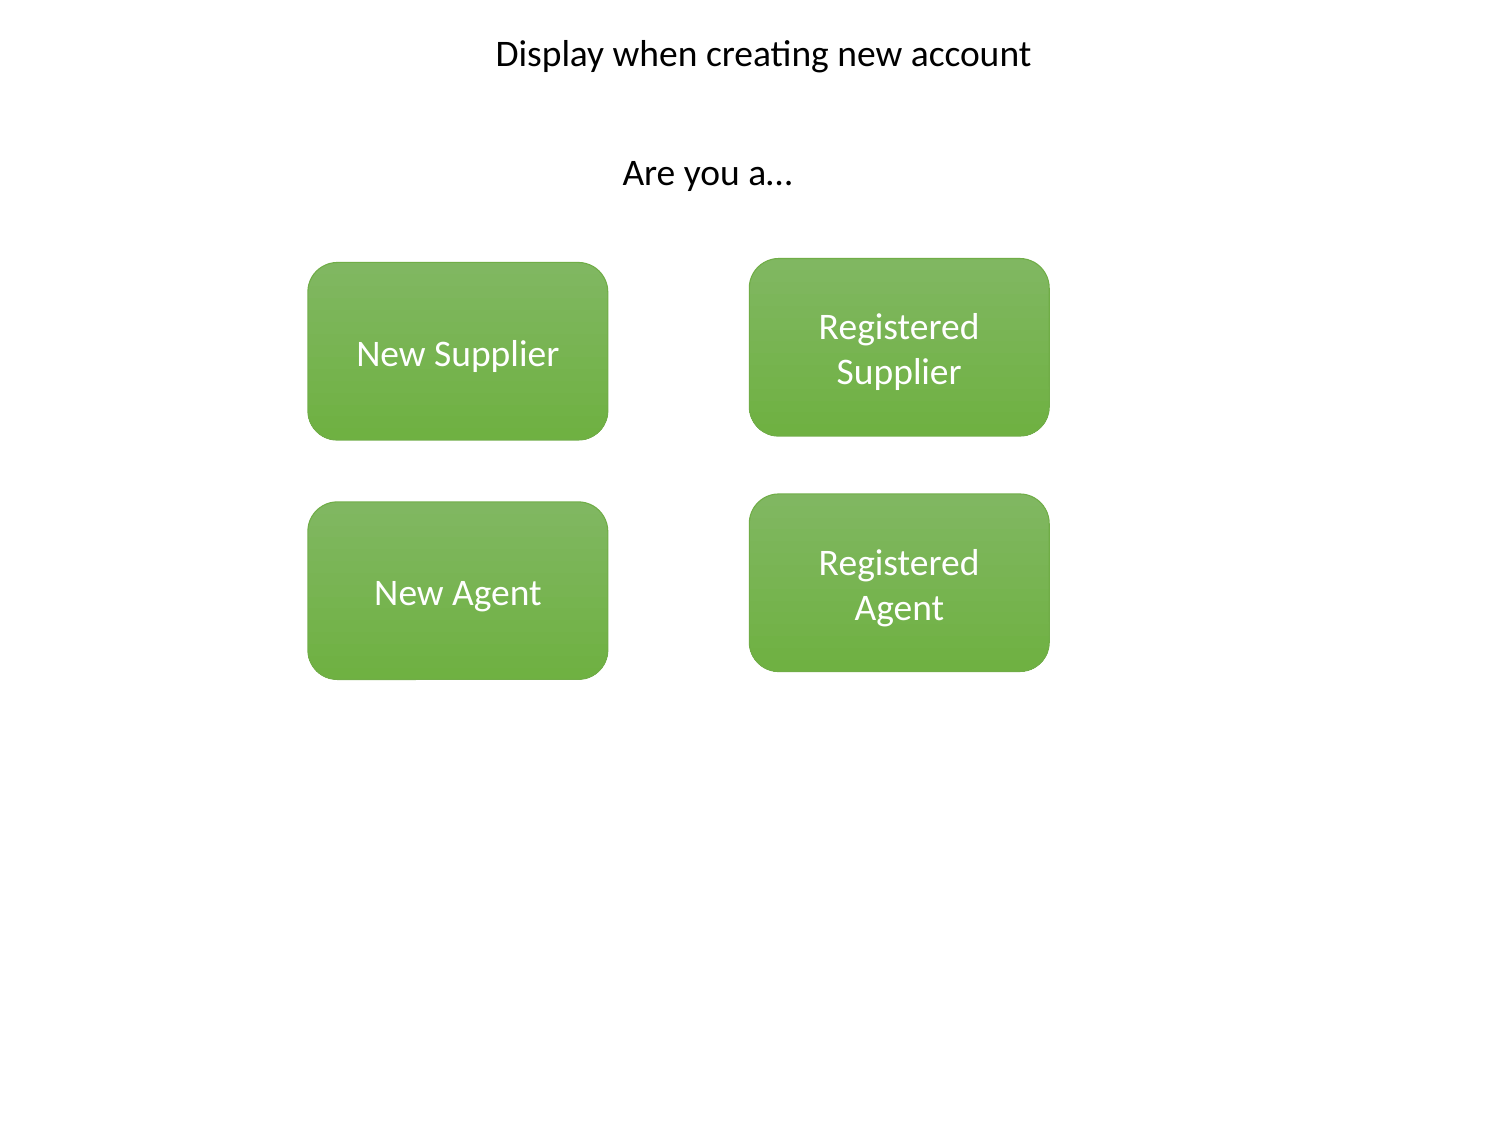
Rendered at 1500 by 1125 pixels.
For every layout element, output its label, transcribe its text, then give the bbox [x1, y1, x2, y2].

text_box Registered Supplier [748, 257, 1050, 437]
text_box Display when creating new account [307, 21, 1220, 82]
text_box Registered Agent [748, 493, 1050, 673]
text_box New Agent [307, 501, 609, 681]
text_box Are you a… [390, 140, 1025, 200]
text_box New Supplier [307, 261, 609, 441]
